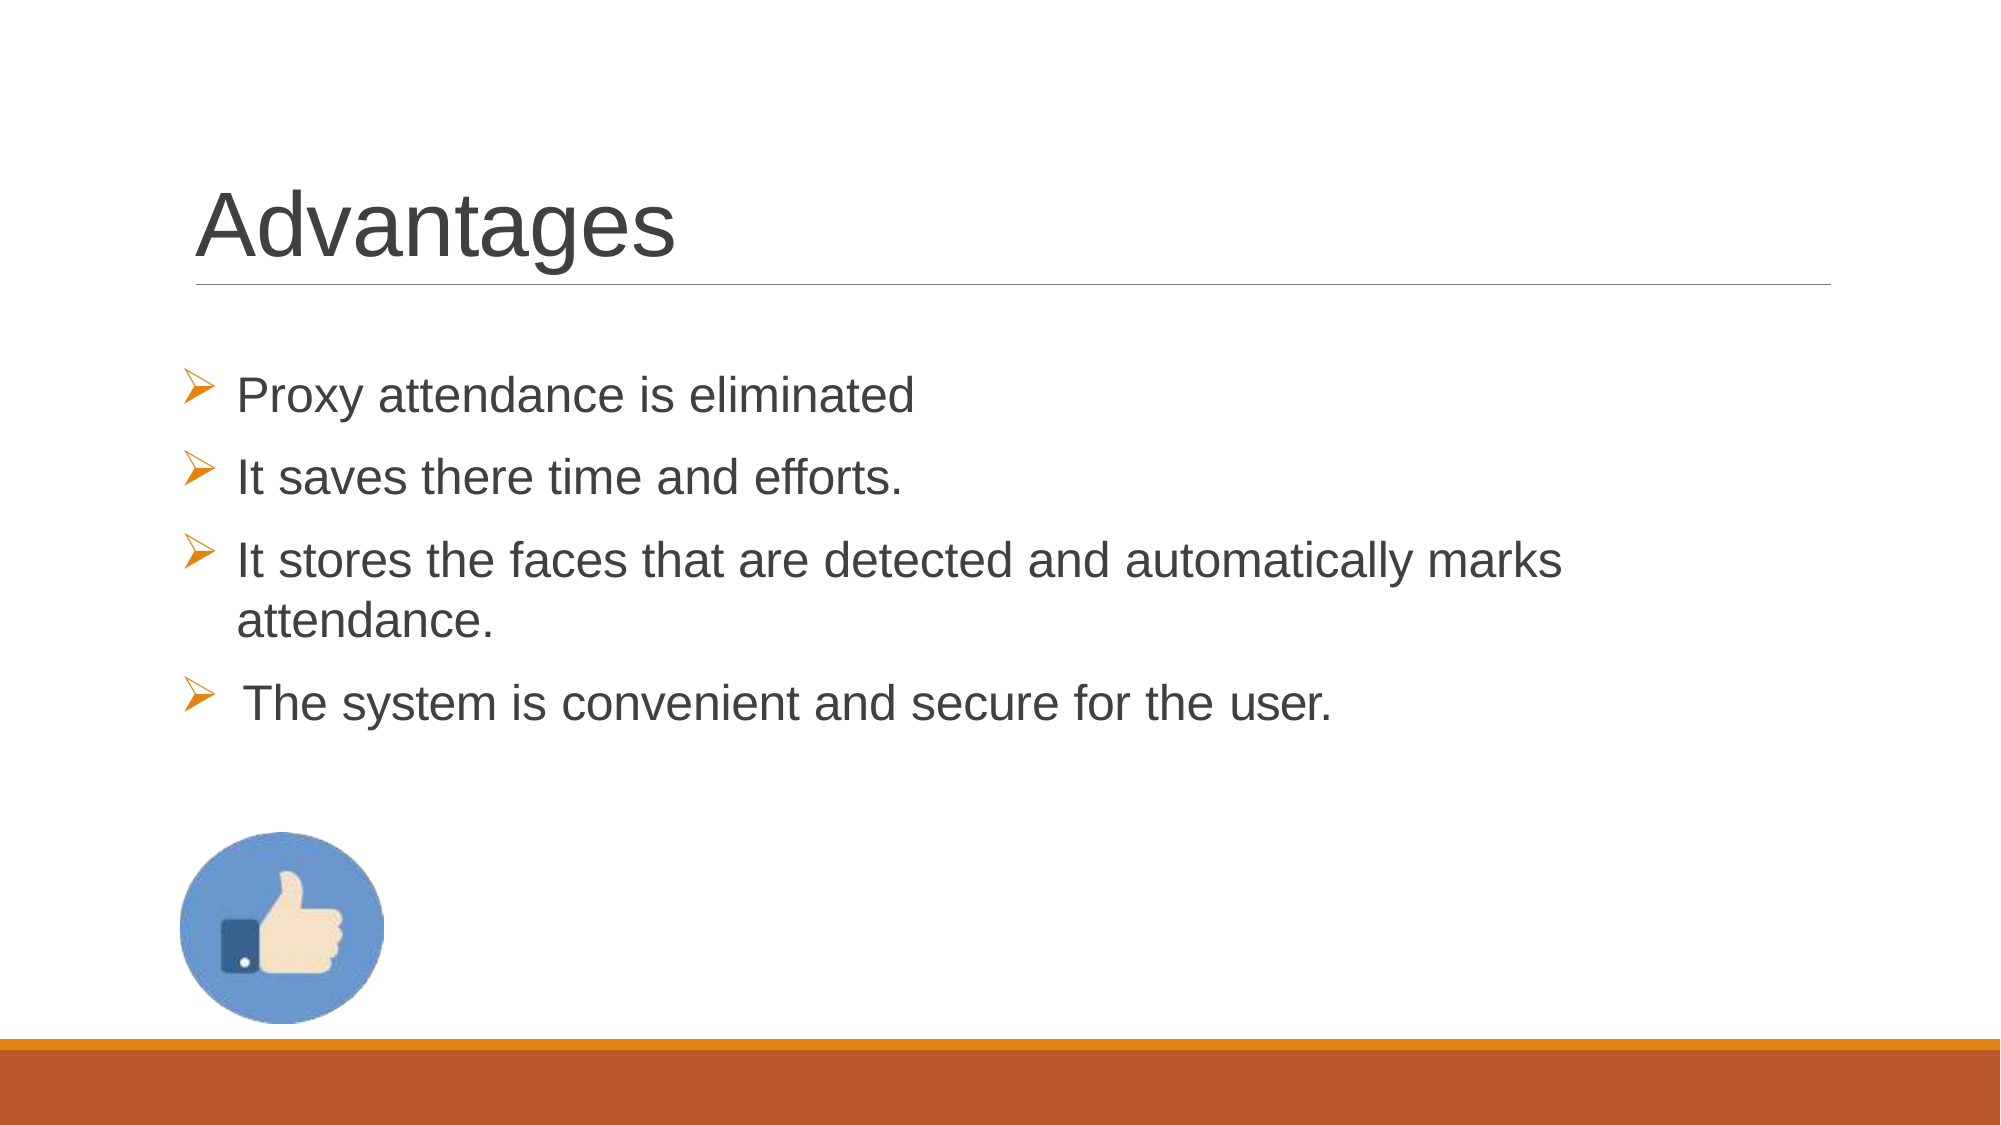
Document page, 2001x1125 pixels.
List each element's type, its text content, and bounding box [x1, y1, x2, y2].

text_box [179, 832, 384, 1024]
text_box Proxy attendance is eliminated It saves there time and efforts. It stores the faces that are detected and automatically marks attendance. The system is convenient and secure for the user. [177, 338, 1716, 731]
title Advantages [192, 162, 763, 338]
